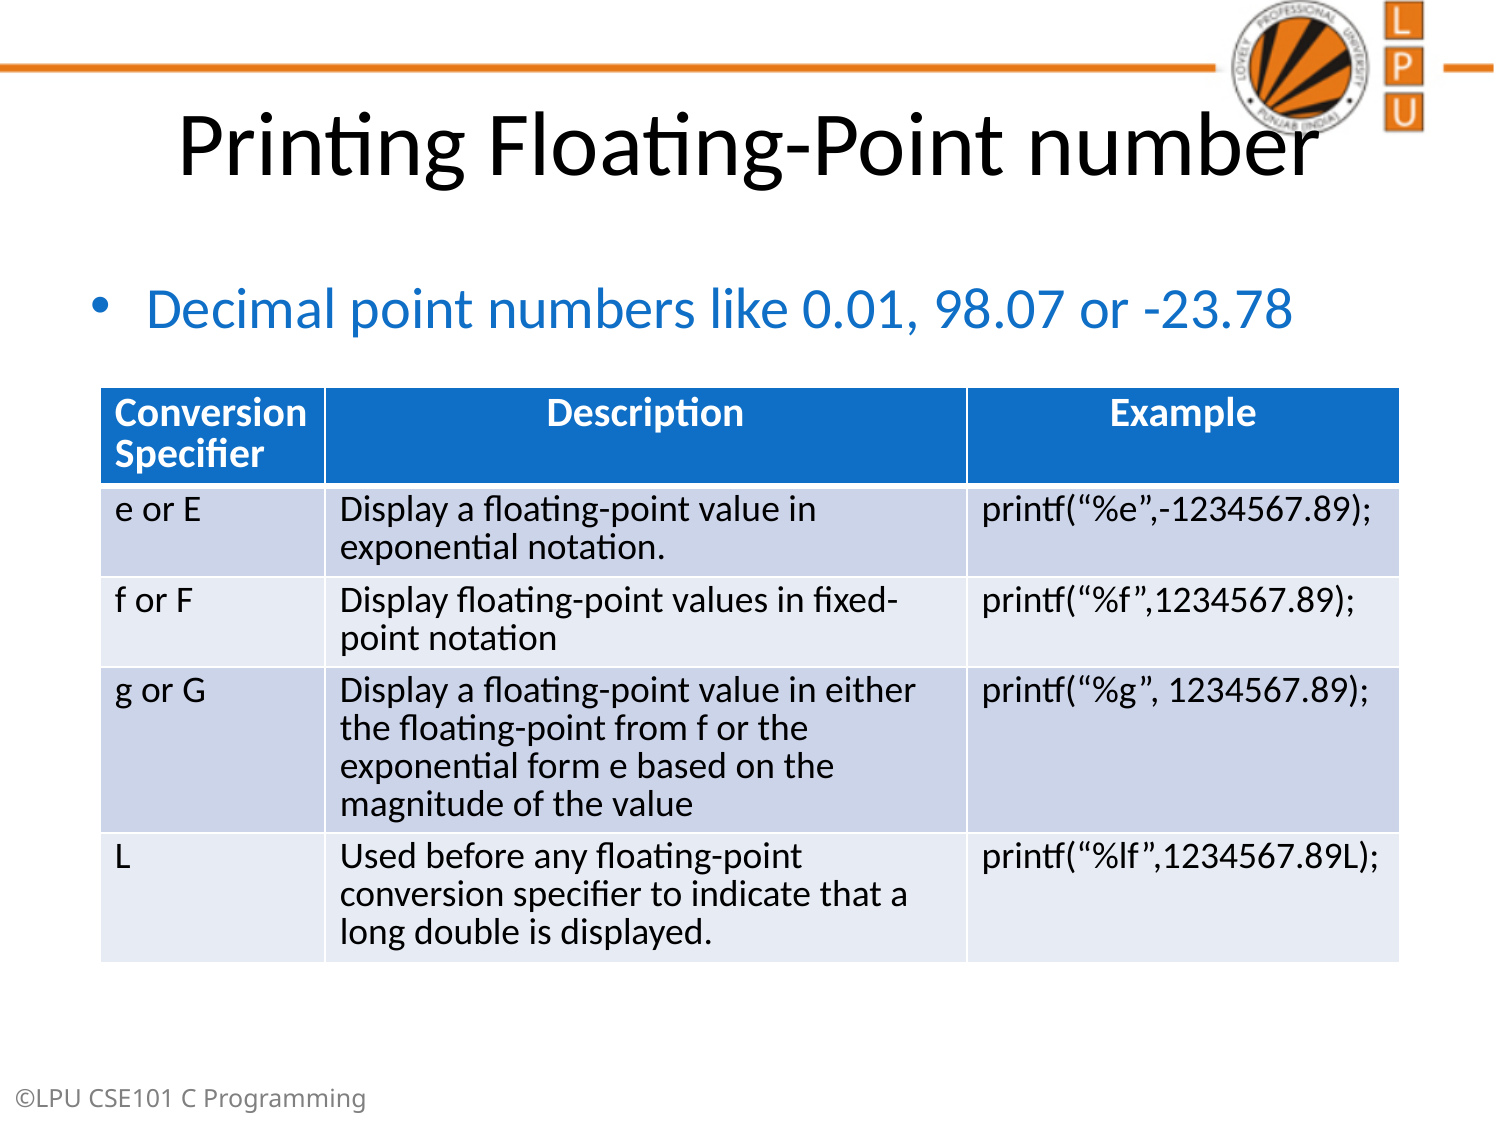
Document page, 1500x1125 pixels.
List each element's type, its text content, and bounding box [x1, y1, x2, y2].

list Decimal point numbers like 0.01, 98.07 or -23.78 [75, 262, 1425, 1005]
table_cell L [101, 834, 324, 962]
table_cell printf(“%f”,1234567.89); [968, 578, 1399, 666]
table_cell Used before any floating-point conversion specifier to indicate that a long double is displayed. [326, 834, 966, 962]
table_cell printf(“%lf”,1234567.89L); [968, 834, 1399, 962]
table_cell f or F [101, 578, 324, 666]
table_cell Display a floating-point value in exponential notation. [326, 489, 966, 576]
table_cell e or E [101, 489, 324, 576]
table_cell printf(“%e”,-1234567.89); [968, 489, 1399, 576]
table_header Description [326, 388, 966, 483]
table_cell Display floating-point values in fixed-point notation [326, 578, 966, 666]
title Printing Floating-Point number [75, 45, 1425, 233]
table_cell Display a floating-point value in either the floating-point from f or the exponential form e based on the magnitude of the value [326, 668, 966, 832]
table_cell printf(“%g”, 1234567.89); [968, 668, 1399, 832]
table_header Example [968, 388, 1399, 483]
picture [0, 0, 1497, 155]
table_header Conversion Specifier [101, 388, 324, 483]
table_cell g or G [101, 668, 324, 832]
